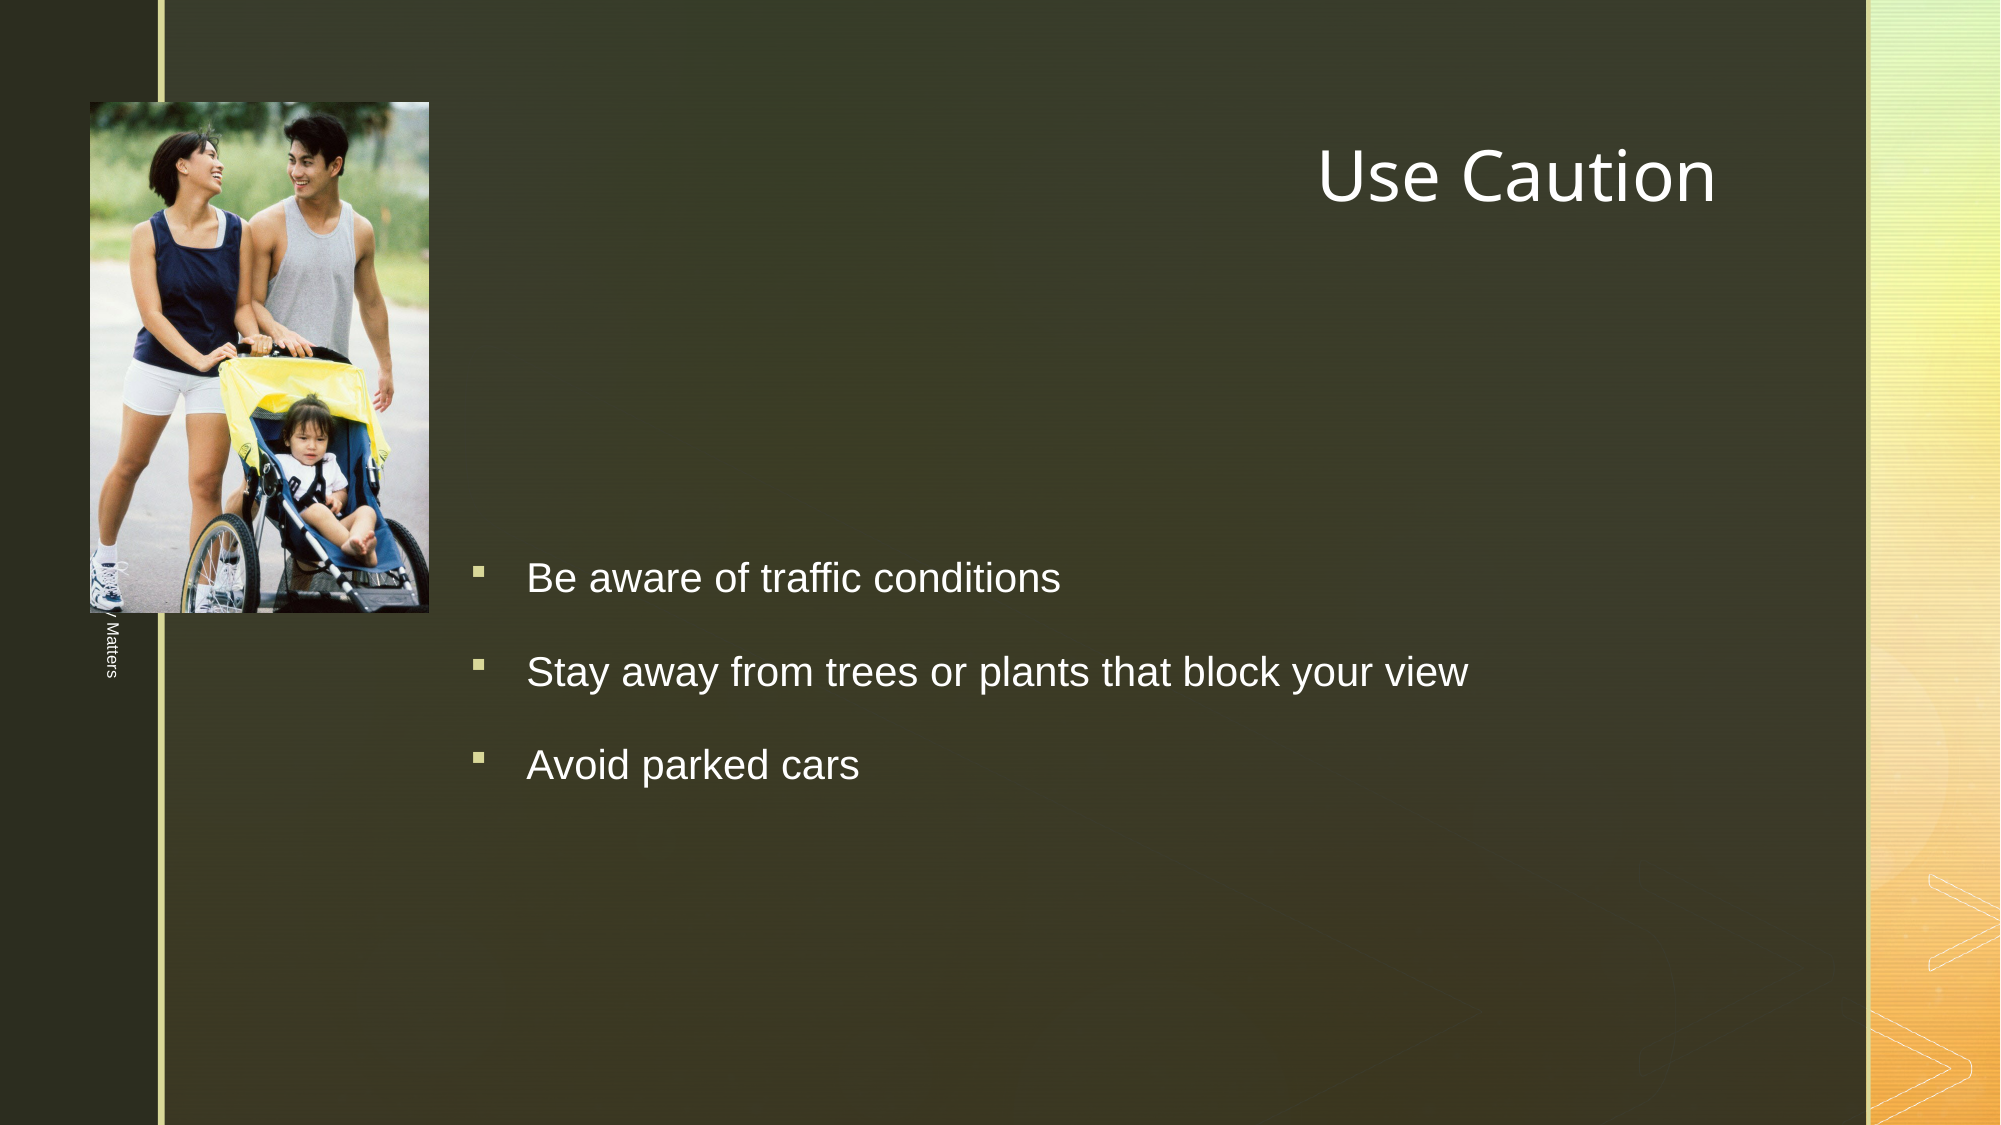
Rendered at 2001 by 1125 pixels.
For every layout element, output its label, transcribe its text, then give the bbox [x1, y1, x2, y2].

picture [1871, 0, 2001, 1125]
list Be aware of traffic conditions Stay away from trees or plants that block your view Avoid parked cars [454, 336, 1734, 993]
footer Pedestrian Safety Matters [101, 614, 131, 1098]
picture [90, 102, 429, 614]
title Use Caution [429, 132, 1734, 310]
